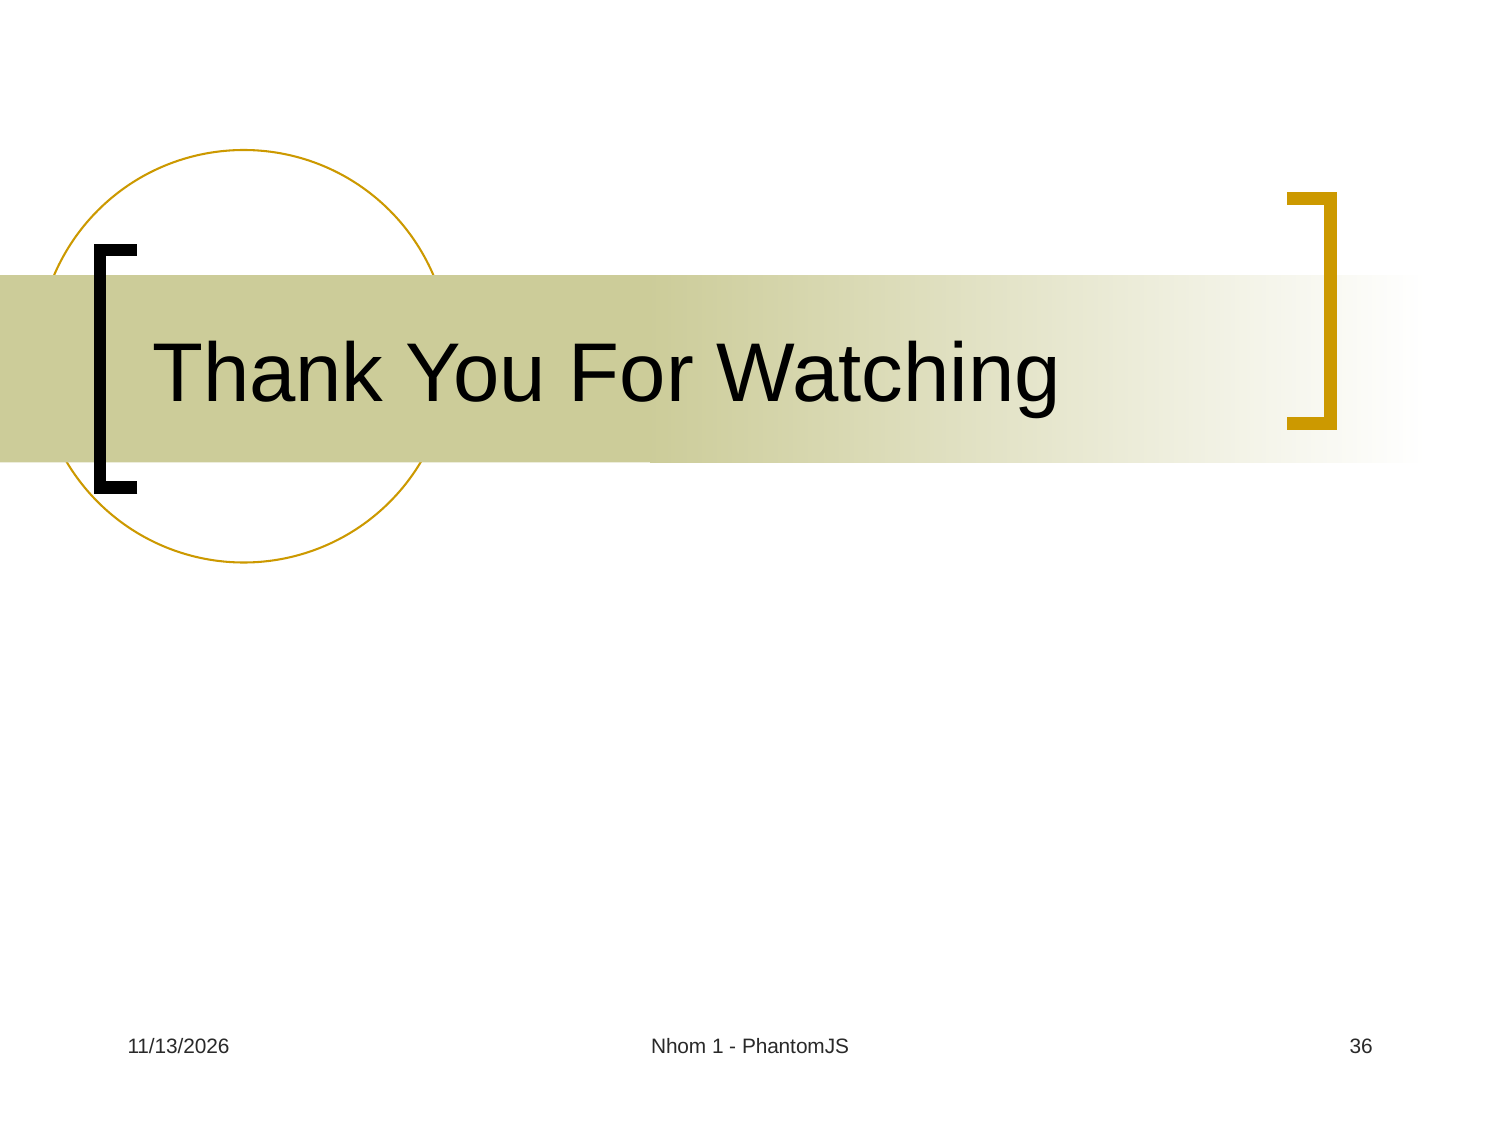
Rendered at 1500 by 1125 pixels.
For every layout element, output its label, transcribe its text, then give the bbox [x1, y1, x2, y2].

slide_number 36 [1074, 1025, 1388, 1100]
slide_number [112, 1025, 425, 1100]
footer Nhom 1 - PhantomJS [512, 1025, 988, 1100]
title Thank You For Watching [137, 236, 1300, 500]
